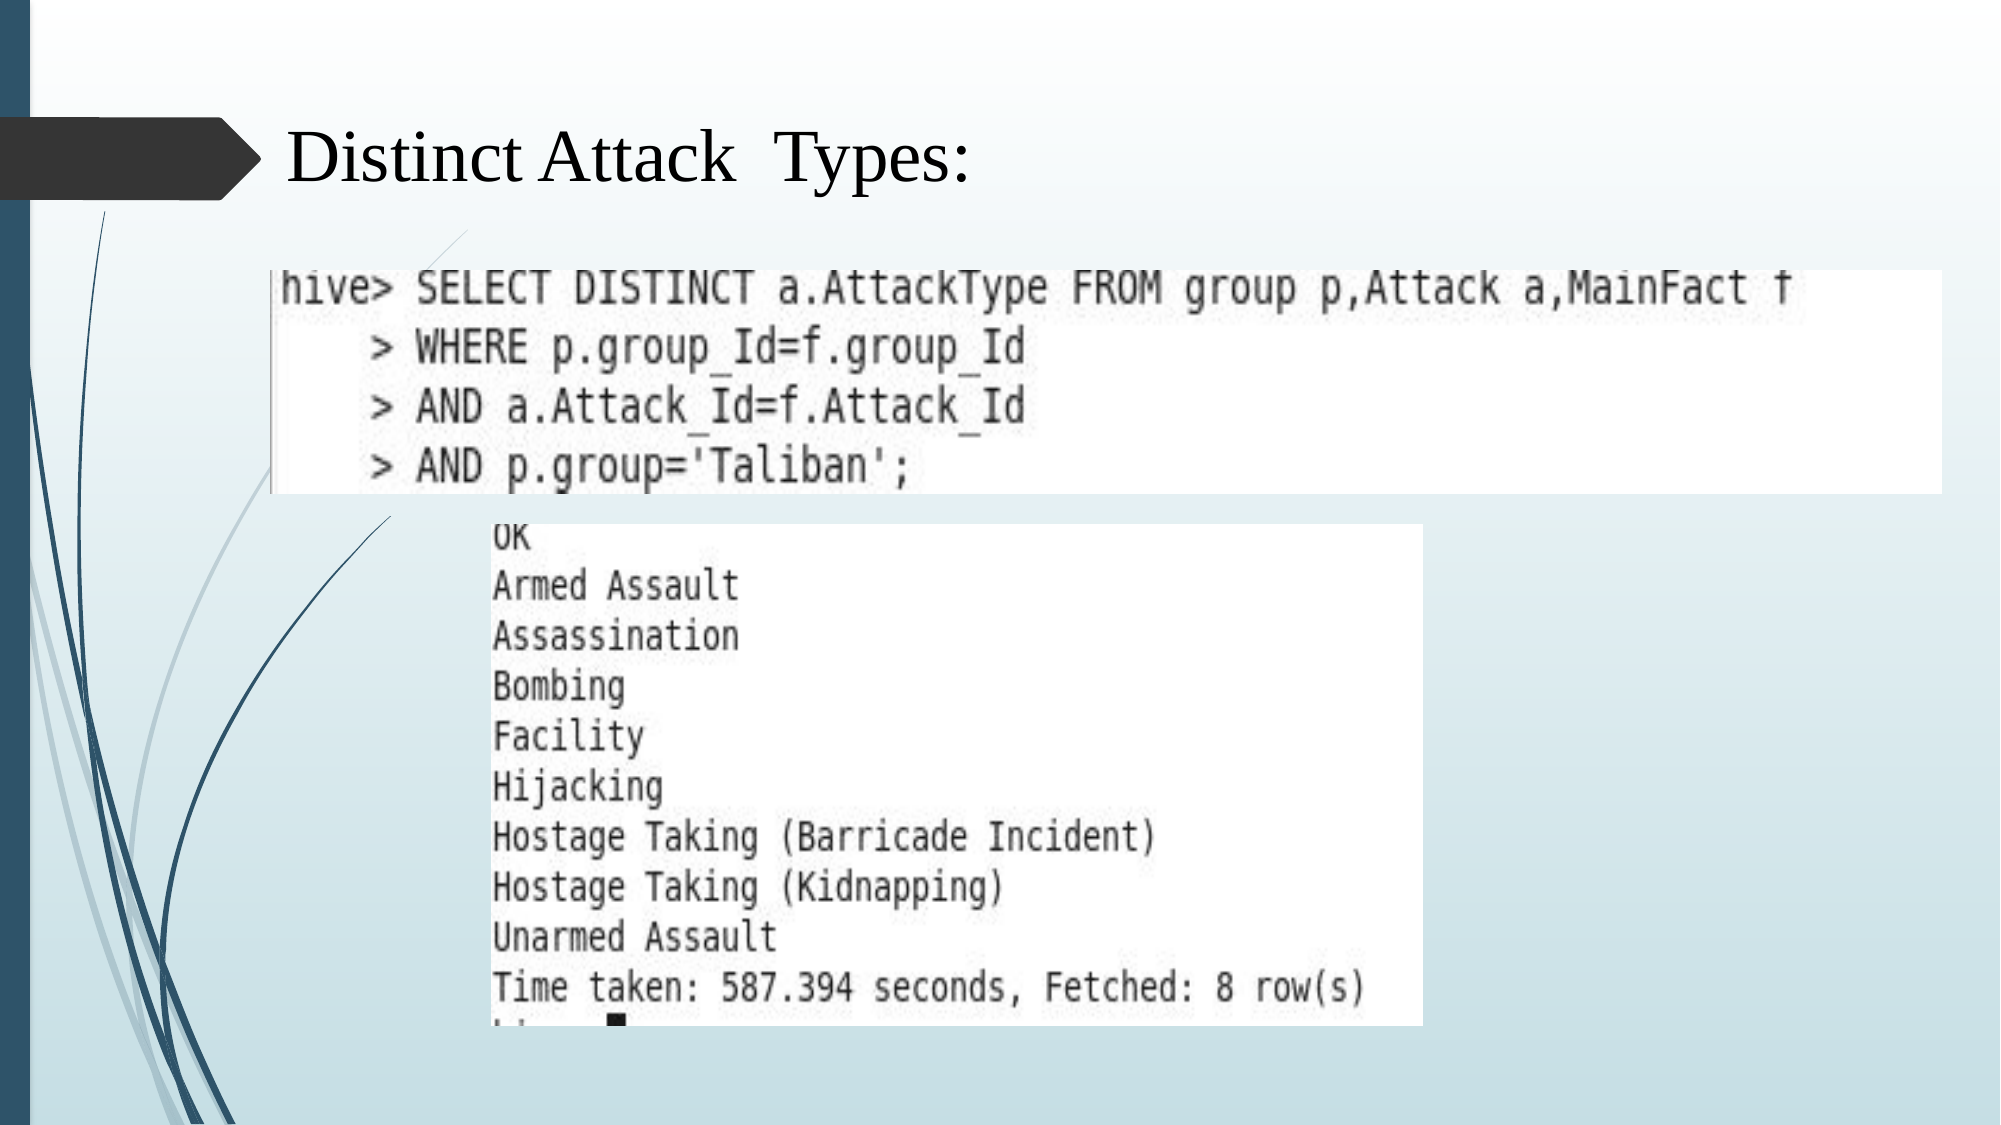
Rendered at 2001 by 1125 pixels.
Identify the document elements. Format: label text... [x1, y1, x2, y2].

title Distinct Attack Types: [270, 99, 1888, 270]
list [270, 270, 1942, 494]
picture [490, 524, 1424, 1026]
